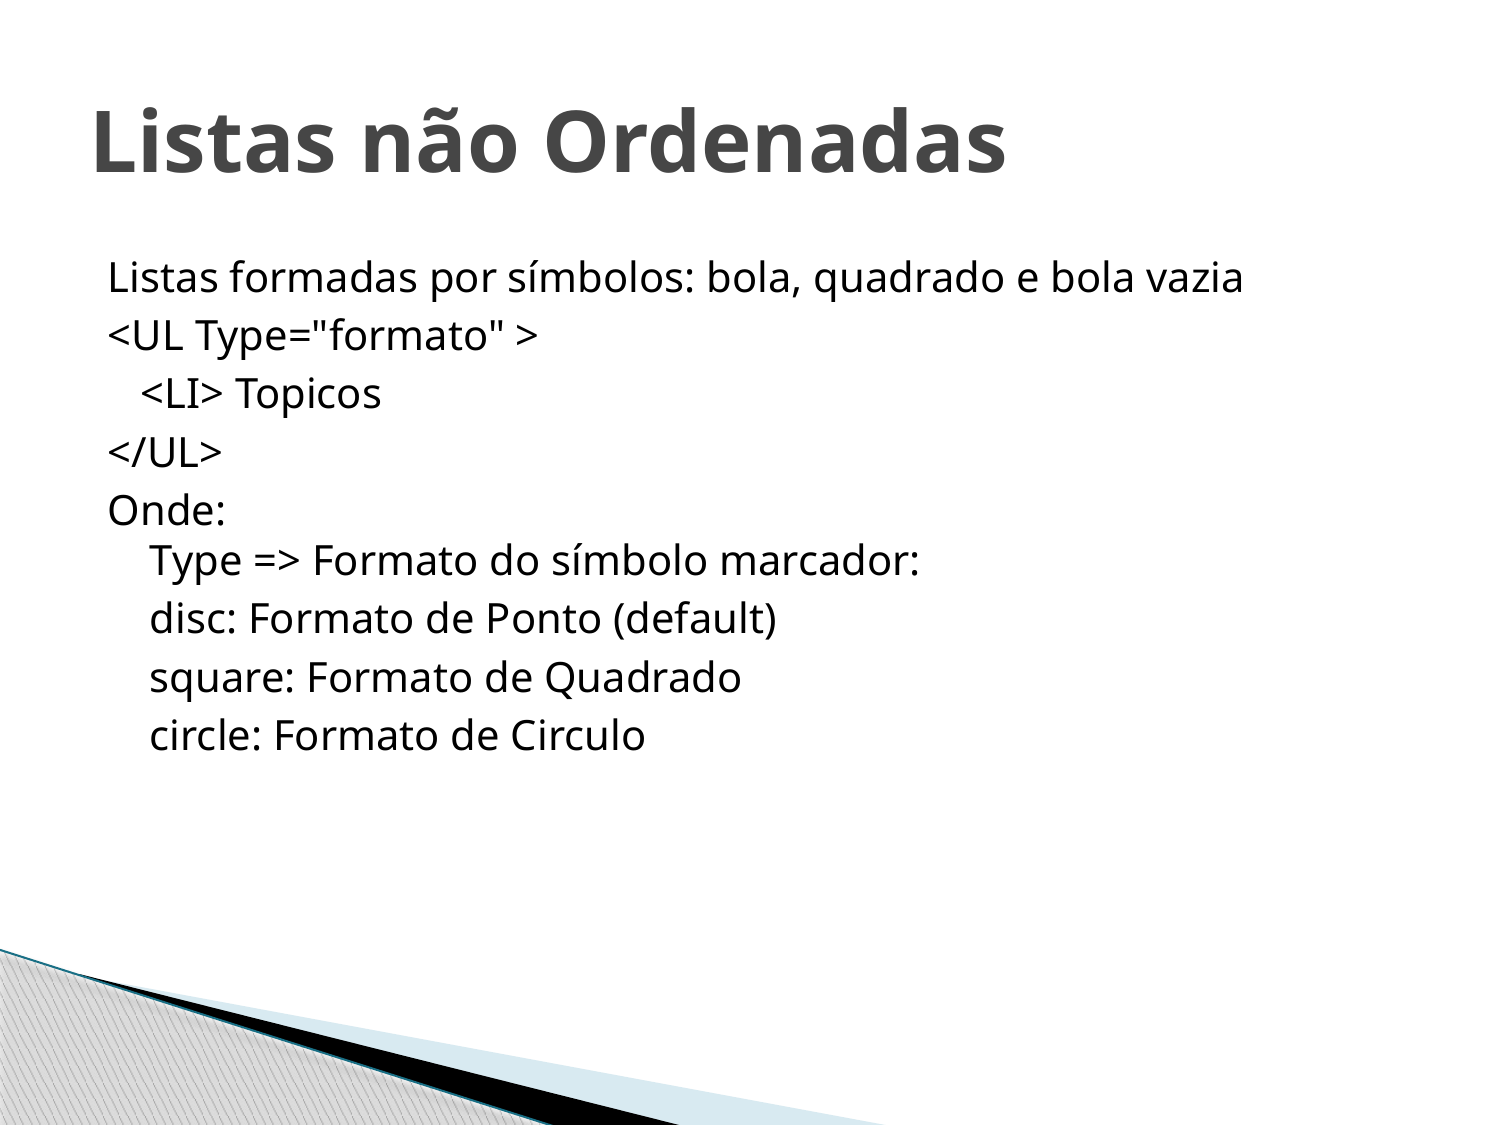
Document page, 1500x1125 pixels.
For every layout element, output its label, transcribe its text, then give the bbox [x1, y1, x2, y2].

title Listas não Ordenadas [75, 45, 1425, 233]
list Listas formadas por símbolos: bola, quadrado e bola vazia <UL Type="formato" > <LI> Topicos </UL> Onde: Type => Formato do símbolo marcador: disc: Formato de Ponto (default) square: Formato de Quadrado circle: Formato de Circulo [74, 242, 1426, 986]
